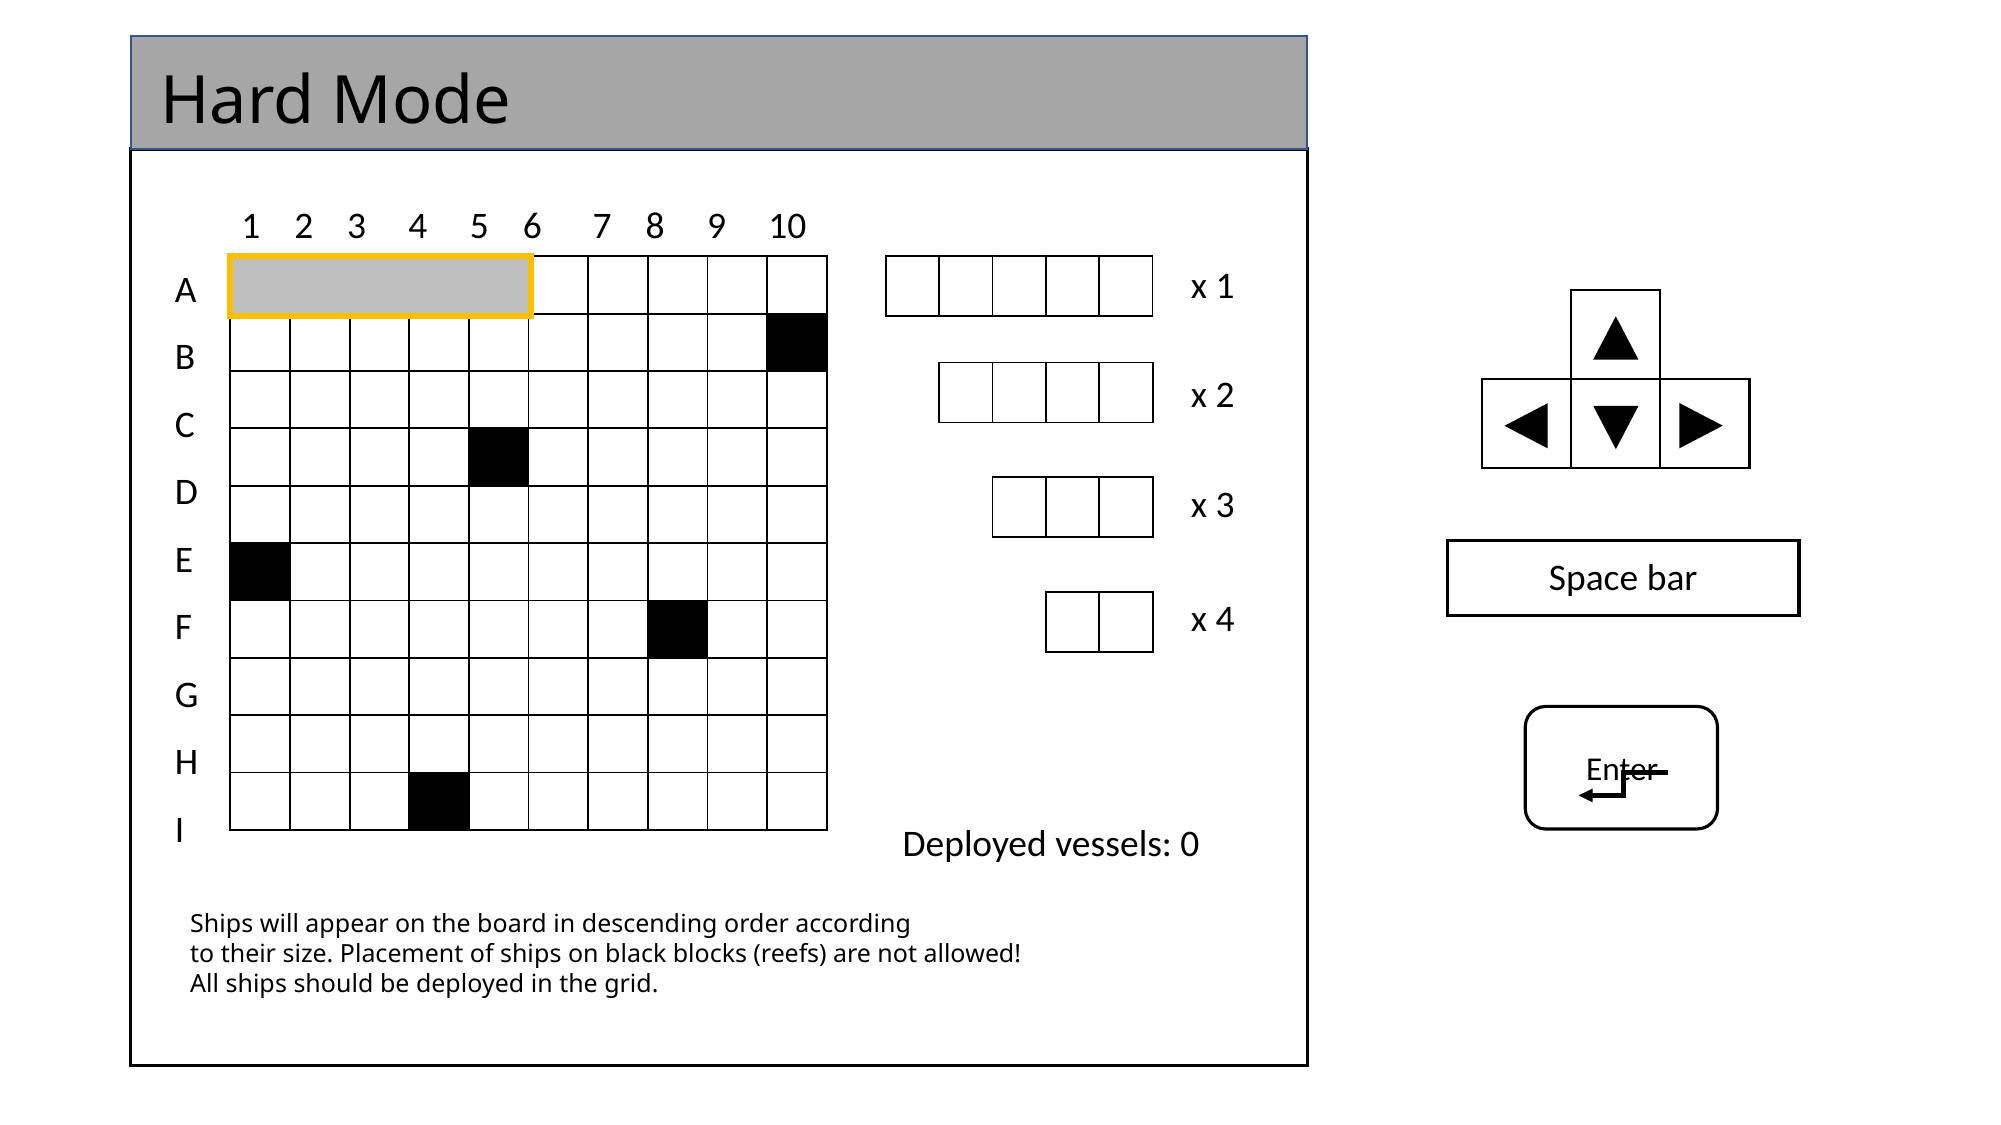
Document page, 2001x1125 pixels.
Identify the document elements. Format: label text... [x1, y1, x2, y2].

text_box [229, 255, 532, 317]
text_box A B C D E F G H I [160, 234, 213, 858]
table_header [768, 257, 826, 313]
table_header [1100, 363, 1152, 422]
table_header [940, 257, 992, 315]
table_cell [410, 544, 468, 600]
table_cell [410, 372, 468, 427]
table_cell [291, 317, 349, 370]
table_header [708, 257, 766, 313]
table_cell [768, 773, 826, 829]
table_header [1100, 257, 1152, 315]
table_cell [410, 317, 468, 370]
table_cell [529, 716, 587, 772]
table_cell [529, 315, 587, 370]
table_cell [768, 487, 826, 542]
table_header [1047, 257, 1098, 315]
table_cell [291, 487, 349, 542]
table_cell [649, 487, 707, 542]
table_header v [1047, 593, 1098, 651]
table_cell [708, 487, 766, 542]
table_cell [410, 429, 468, 485]
text_box [130, 35, 1308, 150]
table_cell [291, 544, 349, 600]
table_cell [470, 716, 528, 772]
table_cell [708, 429, 766, 485]
table_cell [231, 487, 289, 542]
table_header [532, 257, 587, 313]
table_cell [231, 716, 289, 772]
table_cell [231, 372, 289, 427]
table_cell [351, 773, 408, 829]
table_header v [887, 257, 938, 315]
table_cell [351, 487, 408, 542]
table_header [1047, 478, 1098, 536]
table_header [993, 257, 1045, 315]
table_cell [470, 487, 528, 542]
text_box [1525, 706, 1819, 829]
table_cell [649, 601, 707, 657]
table_cell [410, 716, 468, 772]
table_cell [351, 544, 408, 600]
table_cell [410, 659, 468, 714]
text_box [1447, 540, 1800, 617]
table_cell [470, 659, 528, 714]
table_cell [768, 716, 826, 772]
table_cell [291, 716, 349, 772]
table_header [1047, 363, 1098, 422]
table_cell [589, 773, 647, 829]
table_cell [768, 315, 826, 370]
table_cell [768, 659, 826, 714]
table_cell [589, 315, 647, 370]
table_cell [768, 429, 826, 485]
text_box x 2 [1176, 363, 1250, 423]
table_cell [351, 317, 408, 370]
table_cell [649, 315, 707, 370]
table_cell [410, 601, 468, 657]
table_header [993, 363, 1045, 422]
table_cell [768, 601, 826, 657]
table_cell [589, 601, 647, 657]
table_cell [649, 773, 707, 829]
table_cell [470, 429, 528, 485]
text_box [130, 150, 1308, 1067]
table_cell [231, 773, 289, 829]
table_header [589, 257, 647, 313]
table_cell [529, 659, 587, 714]
table_cell [351, 601, 408, 657]
table_cell [231, 317, 289, 370]
table_cell [231, 544, 289, 600]
table_cell [708, 601, 766, 657]
table_cell [351, 372, 408, 427]
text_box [1482, 289, 1750, 468]
text_box x 1 [1176, 253, 1250, 313]
table_cell [291, 773, 349, 829]
table_cell [351, 429, 408, 485]
table_cell [231, 659, 289, 714]
table_cell [410, 773, 468, 829]
text_box Hard Mode [145, 49, 527, 145]
text_box Deployed vessels: 0 [887, 811, 1215, 872]
table_cell [291, 601, 349, 657]
table_cell [708, 659, 766, 714]
table_cell [708, 544, 766, 600]
table_cell [708, 315, 766, 370]
table_cell [589, 544, 647, 600]
table_cell [529, 372, 587, 427]
table_header [649, 257, 707, 313]
table_cell [291, 372, 349, 427]
table_cell [529, 601, 587, 657]
table_cell [649, 544, 707, 600]
table_cell [470, 544, 528, 600]
table_cell [649, 372, 707, 427]
table_cell [351, 716, 408, 772]
table_cell [589, 487, 647, 542]
table_cell [649, 659, 707, 714]
table_cell [291, 429, 349, 485]
table_cell [649, 429, 707, 485]
table_header v [940, 363, 992, 422]
table_cell [410, 487, 468, 542]
table_cell [529, 487, 587, 542]
text_box 1 2 3 4 5 6 7 8 9 10 [226, 171, 1021, 254]
table_cell [589, 659, 647, 714]
table_cell [708, 372, 766, 427]
table_cell [589, 429, 647, 485]
table_cell [589, 372, 647, 427]
table_cell [529, 773, 587, 829]
table_cell [708, 773, 766, 829]
table_cell [470, 601, 528, 657]
table_cell [649, 716, 707, 772]
table_header [1100, 478, 1152, 536]
table_cell [708, 716, 766, 772]
table_cell [291, 659, 349, 714]
table_cell [589, 716, 647, 772]
table_cell [231, 429, 289, 485]
table_cell [351, 659, 408, 714]
table_cell [470, 372, 528, 427]
table_header v [993, 478, 1045, 536]
text_box x 4 [1176, 587, 1250, 647]
table_cell [768, 544, 826, 600]
table_header [1100, 593, 1152, 651]
text_box Ships will appear on the board in descending order according to their size. Placement of ships on black blocks (reefs) are not allowed! All ships should be deployed in the grid. [175, 900, 1038, 1006]
table_cell [231, 601, 289, 657]
table_cell [768, 372, 826, 427]
text_box Space bar [1534, 546, 1713, 606]
text_box x 3 [1176, 472, 1250, 533]
table_cell [529, 544, 587, 600]
table_cell [470, 317, 528, 370]
table_cell [470, 773, 528, 829]
table_cell [529, 429, 587, 485]
